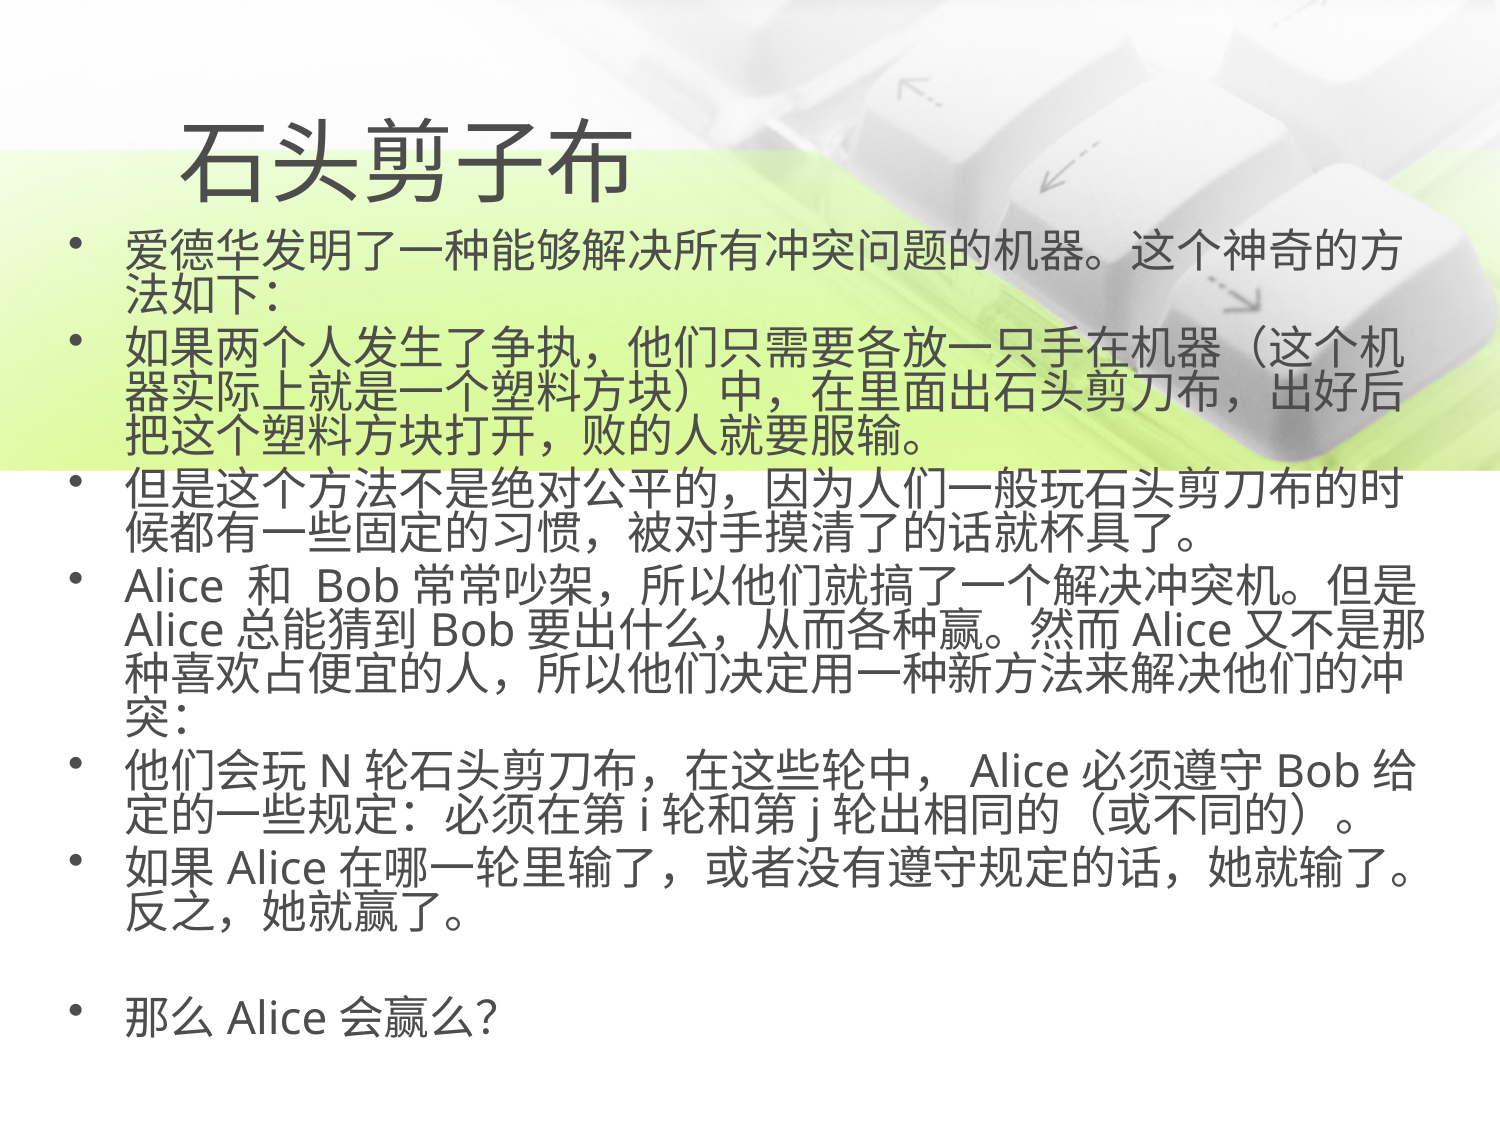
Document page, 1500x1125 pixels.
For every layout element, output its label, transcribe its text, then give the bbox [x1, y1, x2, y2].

picture [0, 0, 1500, 1125]
list 爱德华发明了一种能够解决所有冲突问题的机器。这个神奇的方法如下： 如果两个人发生了争执，他们只需要各放一只手在机器（这个机器实际上就是一个塑料方块）中，在里面出石头剪刀布，出好后把这个塑料方块打开，败的人就要服输。 但是这个方法不是绝对公平的，因为人们一般玩石头剪刀布的时候都有一些固定的习惯，被对手摸清了的话就杯具了。 Alice 和 Bob常常吵架，所以他们就搞了一个解决冲突机。但是Alice总能猜到Bob要出什么，从而各种赢。然而Alice又不是那种喜欢占便宜的人，所以他们决定用一种新方法来解决他们的冲突： 他们会玩N轮石头剪刀布，在这些轮中，Alice必须遵守Bob给定的一些规定：必须在第i轮和第j轮出相同的（或不同的）。 如果Alice在哪一轮里输了，或者没有遵守规定的话，她就输了。反之，她就赢了。 那么Alice会赢么？ [53, 224, 1447, 1083]
title 石头剪子布 [164, 99, 1364, 218]
